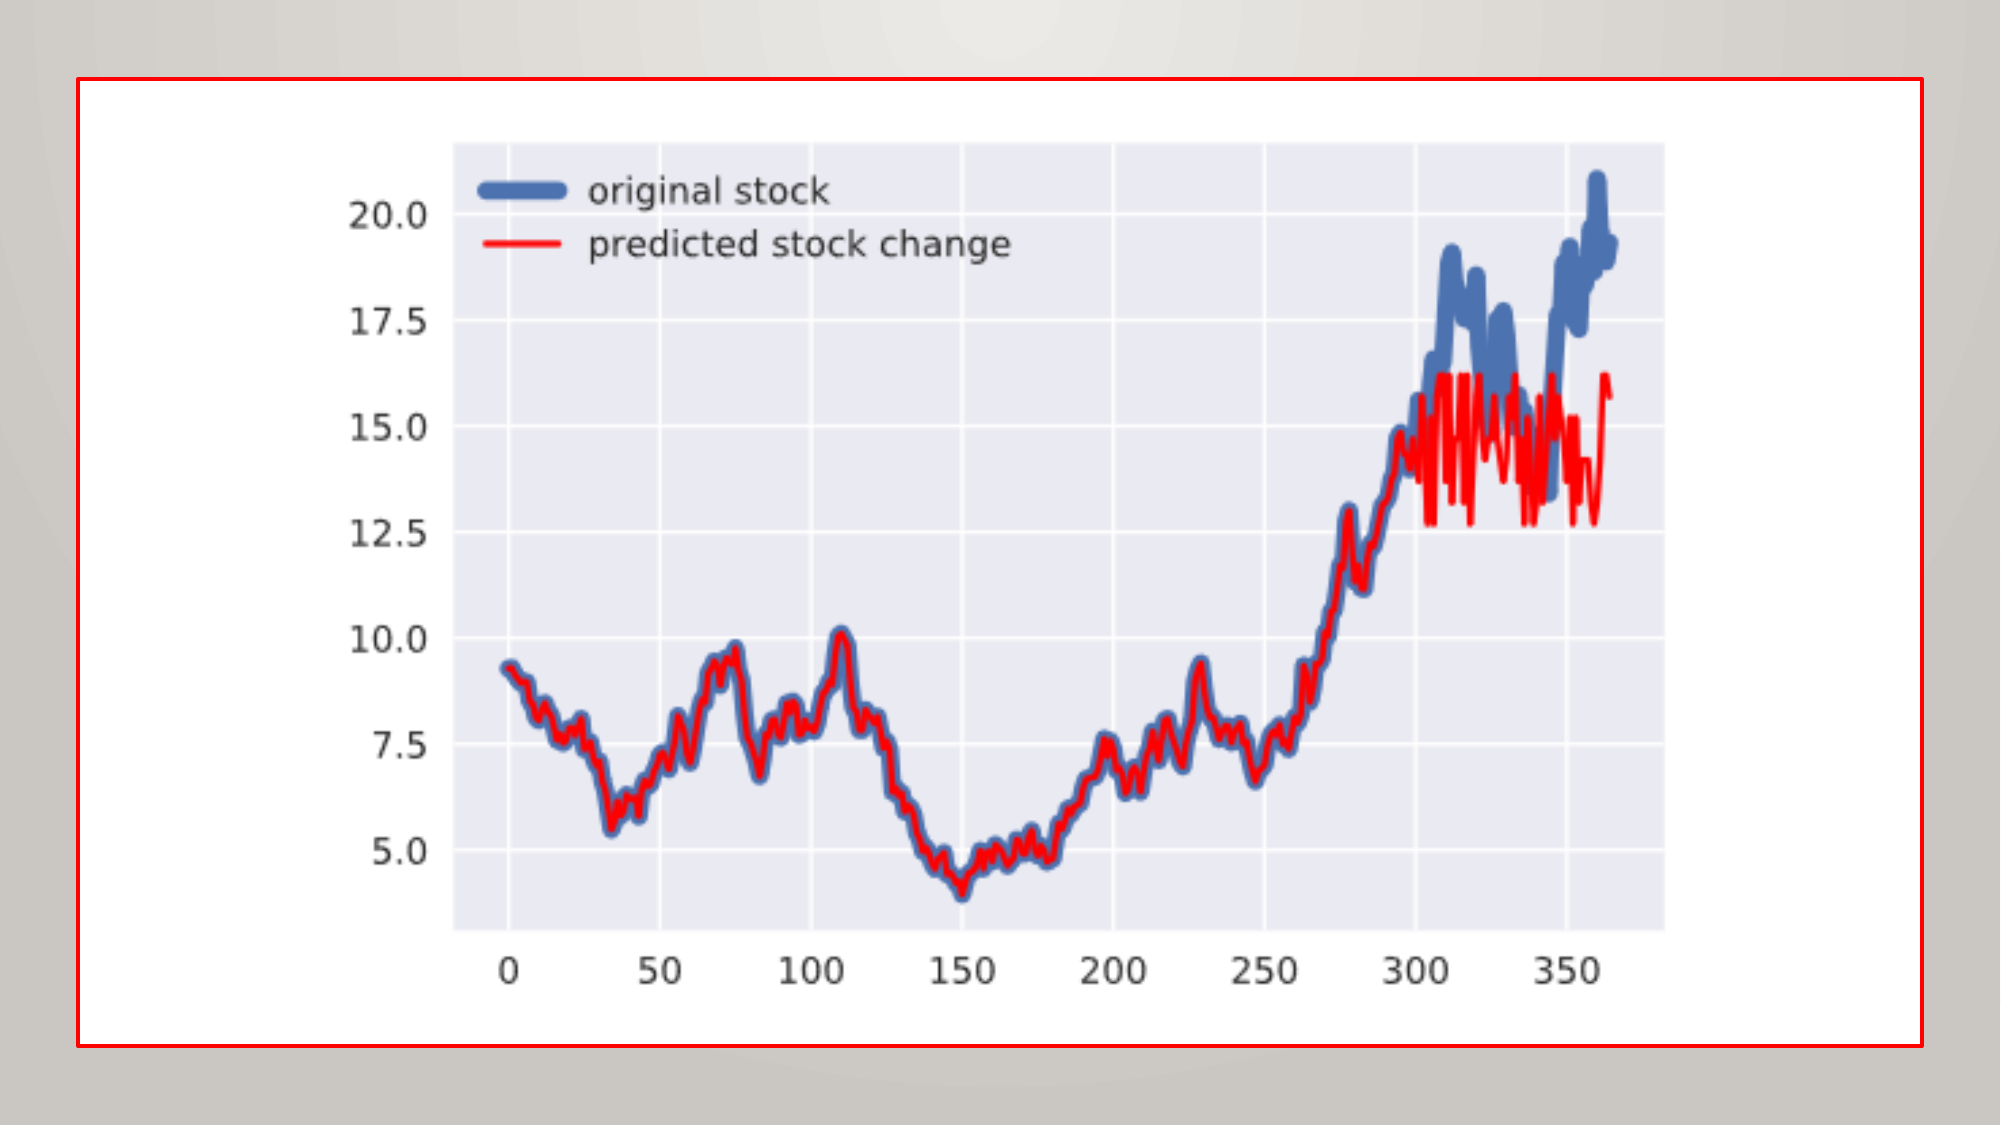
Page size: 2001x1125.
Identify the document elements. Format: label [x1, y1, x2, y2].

list [299, 105, 1701, 1020]
picture [0, 1006, 2000, 1125]
text_box [0, 0, 2000, 1004]
text_box [77, 77, 1923, 1004]
